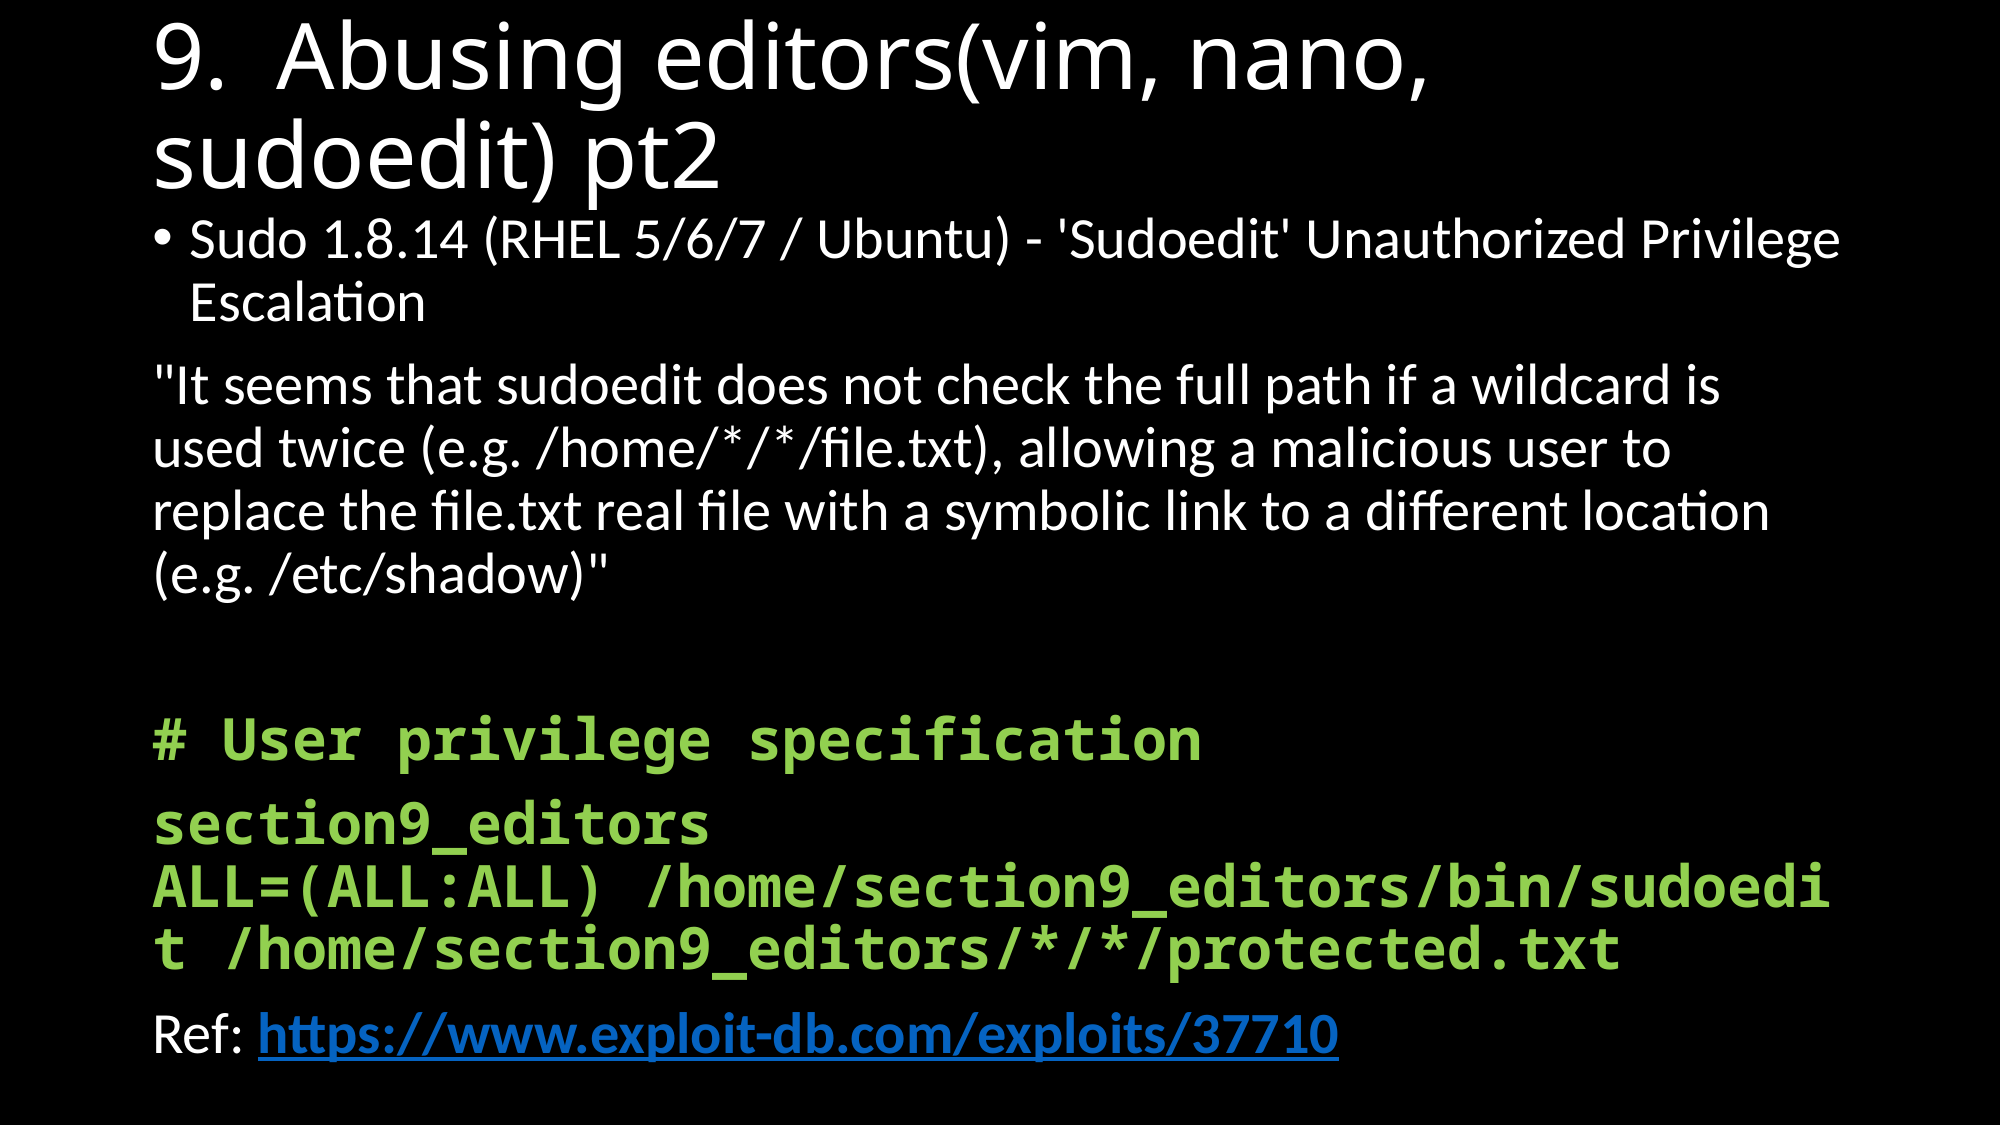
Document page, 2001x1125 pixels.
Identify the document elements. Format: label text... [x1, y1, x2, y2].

list Sudo 1.8.14 (RHEL 5/6/7 / Ubuntu) - 'Sudoedit' Unauthorized Privilege Escalation "It seems that sudoedit does not check the full path if a wildcard is used twice (e.g. /home/*/*/file.txt), allowing a malicious user to replace the file.txt real file with a symbolic link to a different location (e.g. /etc/shadow)" # User privilege specification section9_editors ALL=(ALL:ALL) /home/section9_editors/bin/sudoedit /home/section9_editors/*/*/protected.txt Ref: https://www.exploit-db.com/exploits/37710 [137, 200, 1863, 1089]
title 9. Abusing editors(vim, nano, sudoedit) pt2 [137, 0, 1863, 200]
